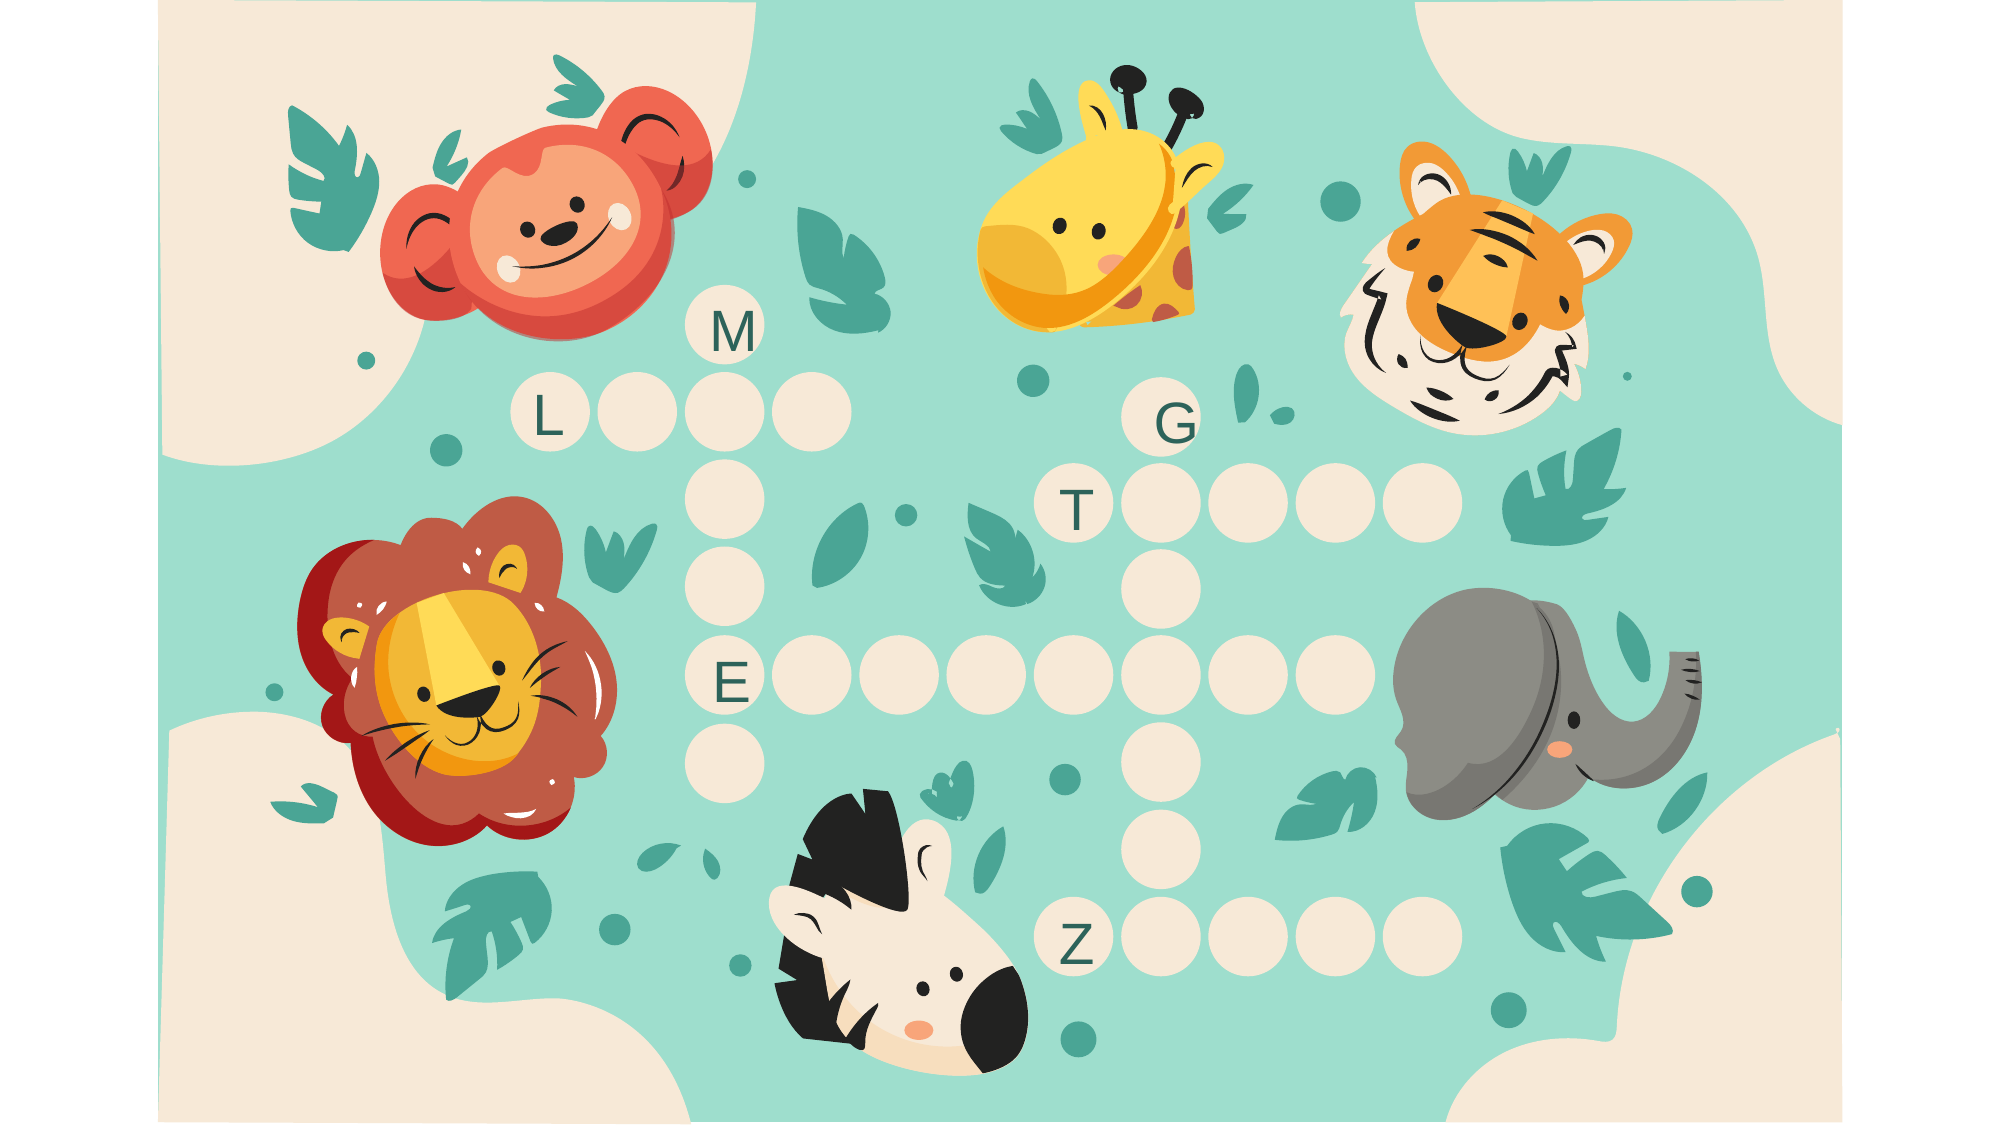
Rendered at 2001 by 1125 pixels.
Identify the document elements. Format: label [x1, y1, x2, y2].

text_box [768, 1058, 1029, 1076]
text_box [157, 0, 1843, 1125]
text_box [157, 0, 713, 342]
text_box [976, 65, 1254, 105]
text_box [265, 105, 1713, 1058]
